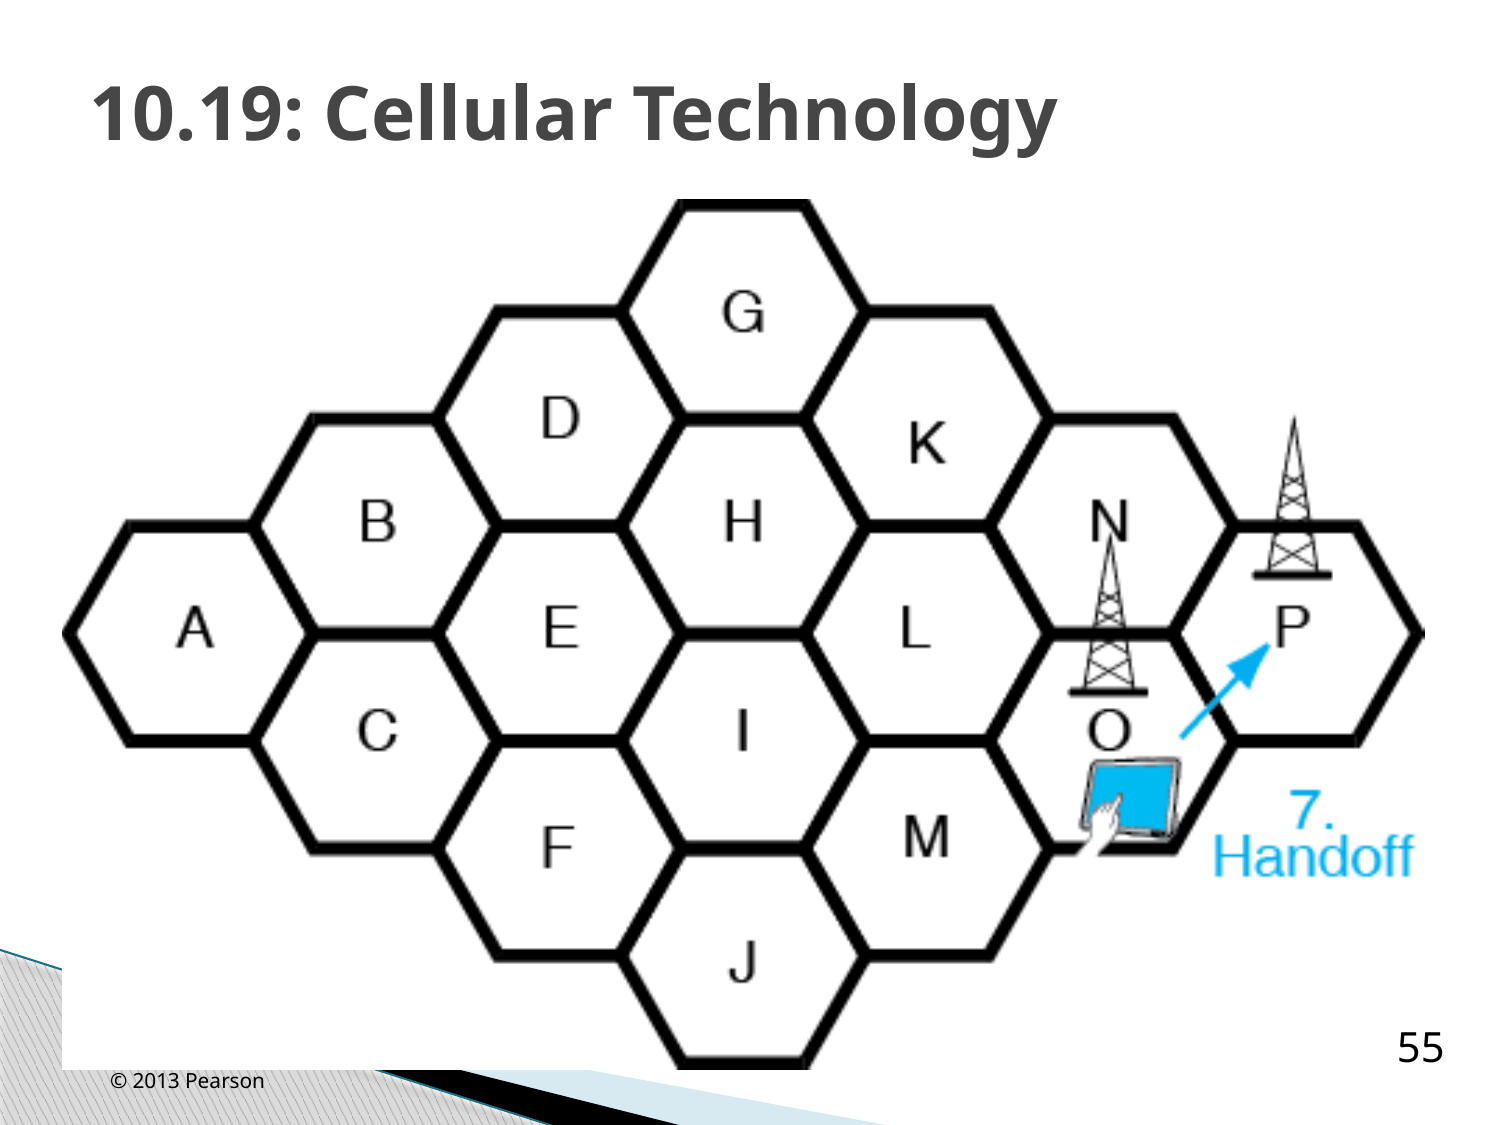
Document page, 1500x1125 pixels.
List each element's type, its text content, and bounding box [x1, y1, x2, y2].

slide_number 55 [1362, 1025, 1460, 1085]
title 10.19: Cellular Technology [75, 45, 1425, 175]
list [62, 199, 1426, 1070]
footer © 2013 Pearson [75, 1081, 300, 1100]
